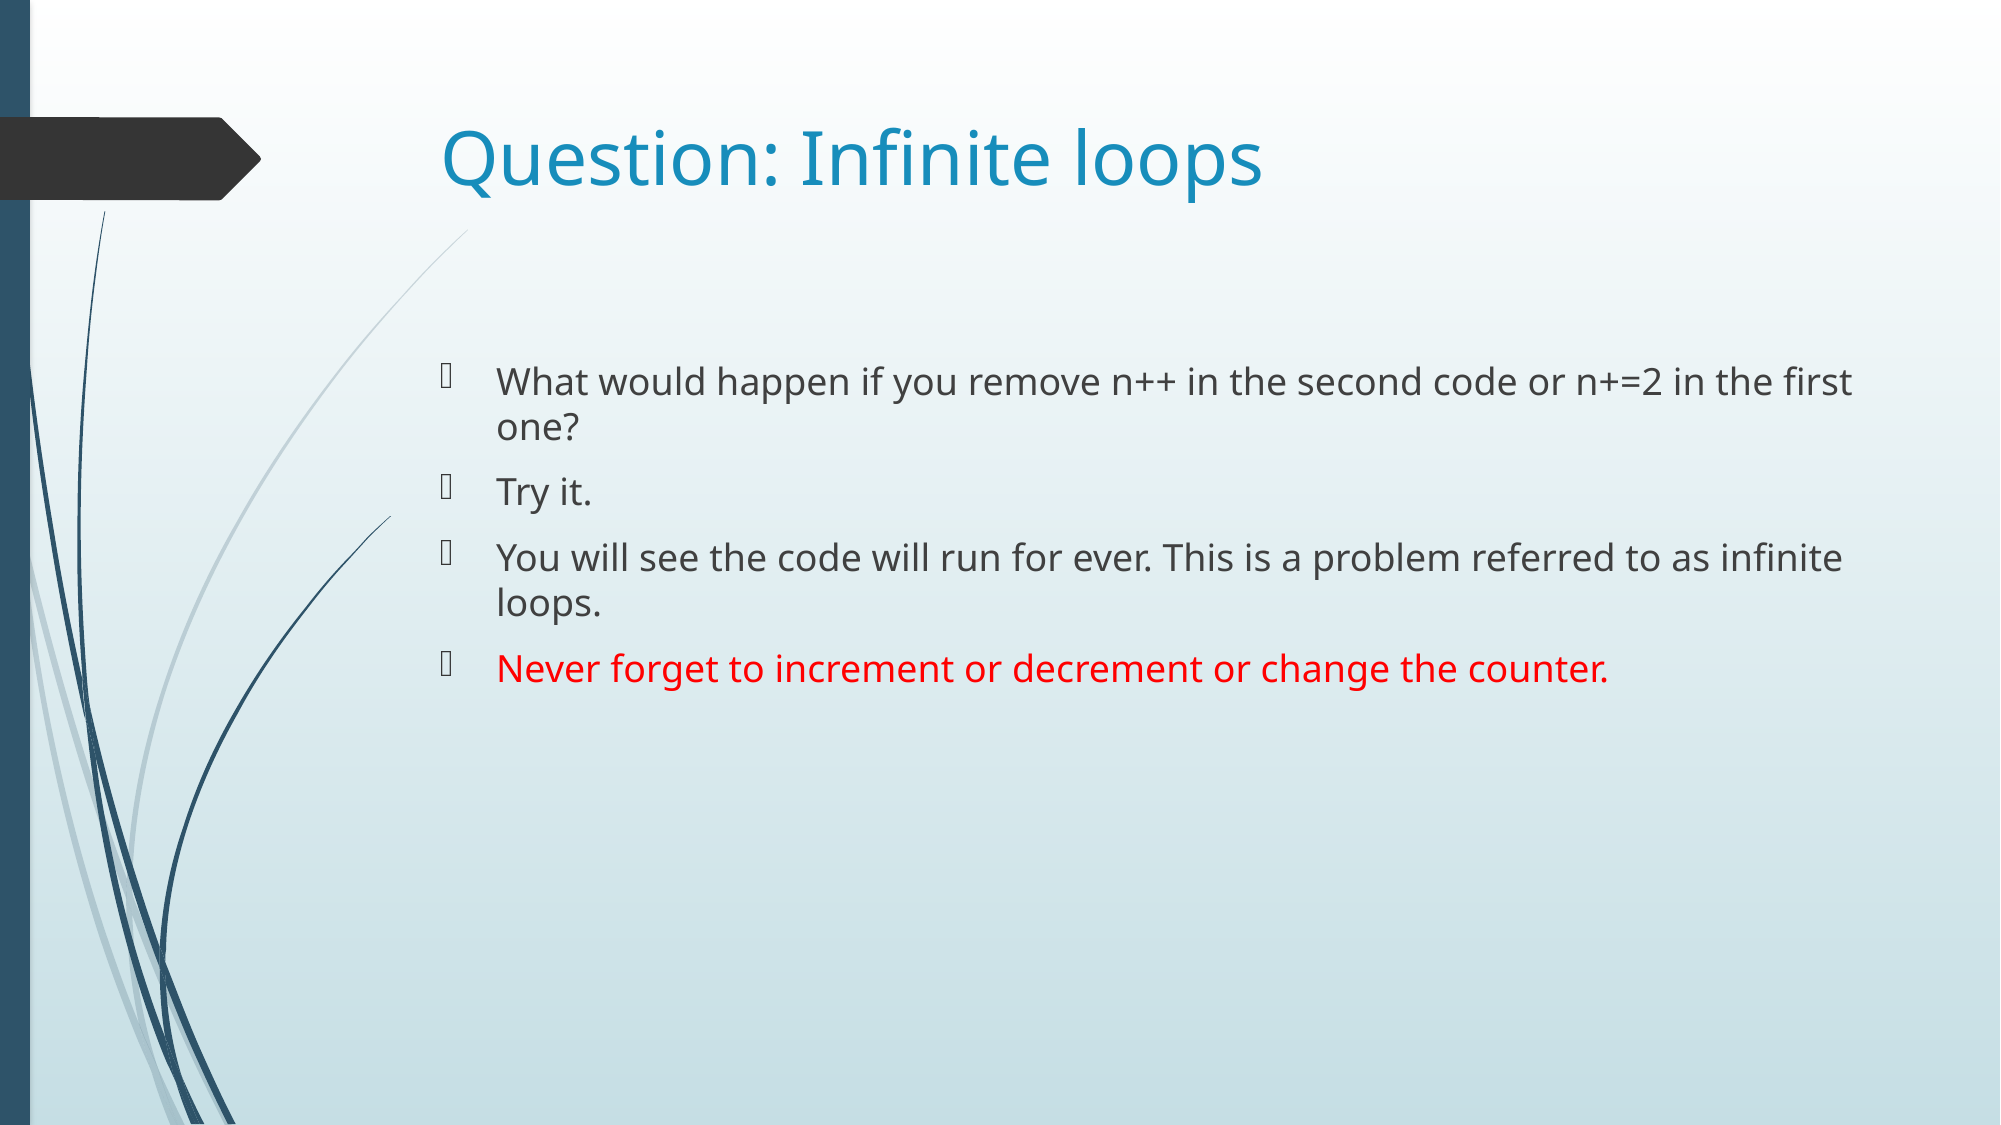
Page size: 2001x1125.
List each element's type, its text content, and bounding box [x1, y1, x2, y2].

list What would happen if you remove n++ in the second code or n+=2 in the first one? Try it. You will see the code will run for ever. This is a problem referred to as infinite loops. Never forget to increment or decrement or change the counter. [424, 350, 1888, 970]
title Question: Infinite loops [425, 102, 1888, 313]
